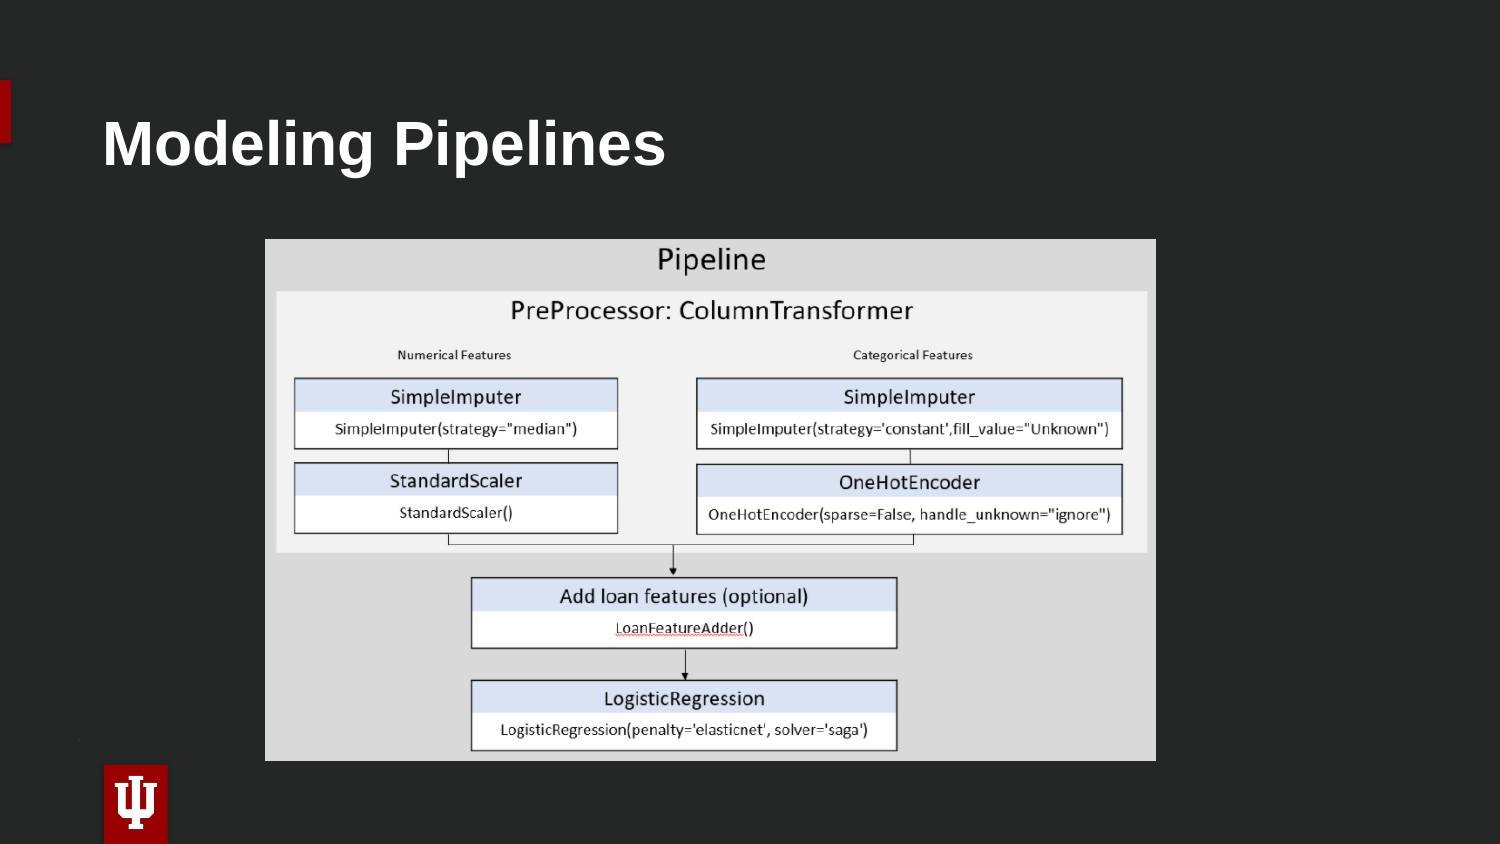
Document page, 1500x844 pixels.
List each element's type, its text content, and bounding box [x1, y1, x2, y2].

title Modeling Pipelines [86, 76, 836, 204]
picture [79, 740, 192, 844]
picture [265, 238, 1157, 761]
